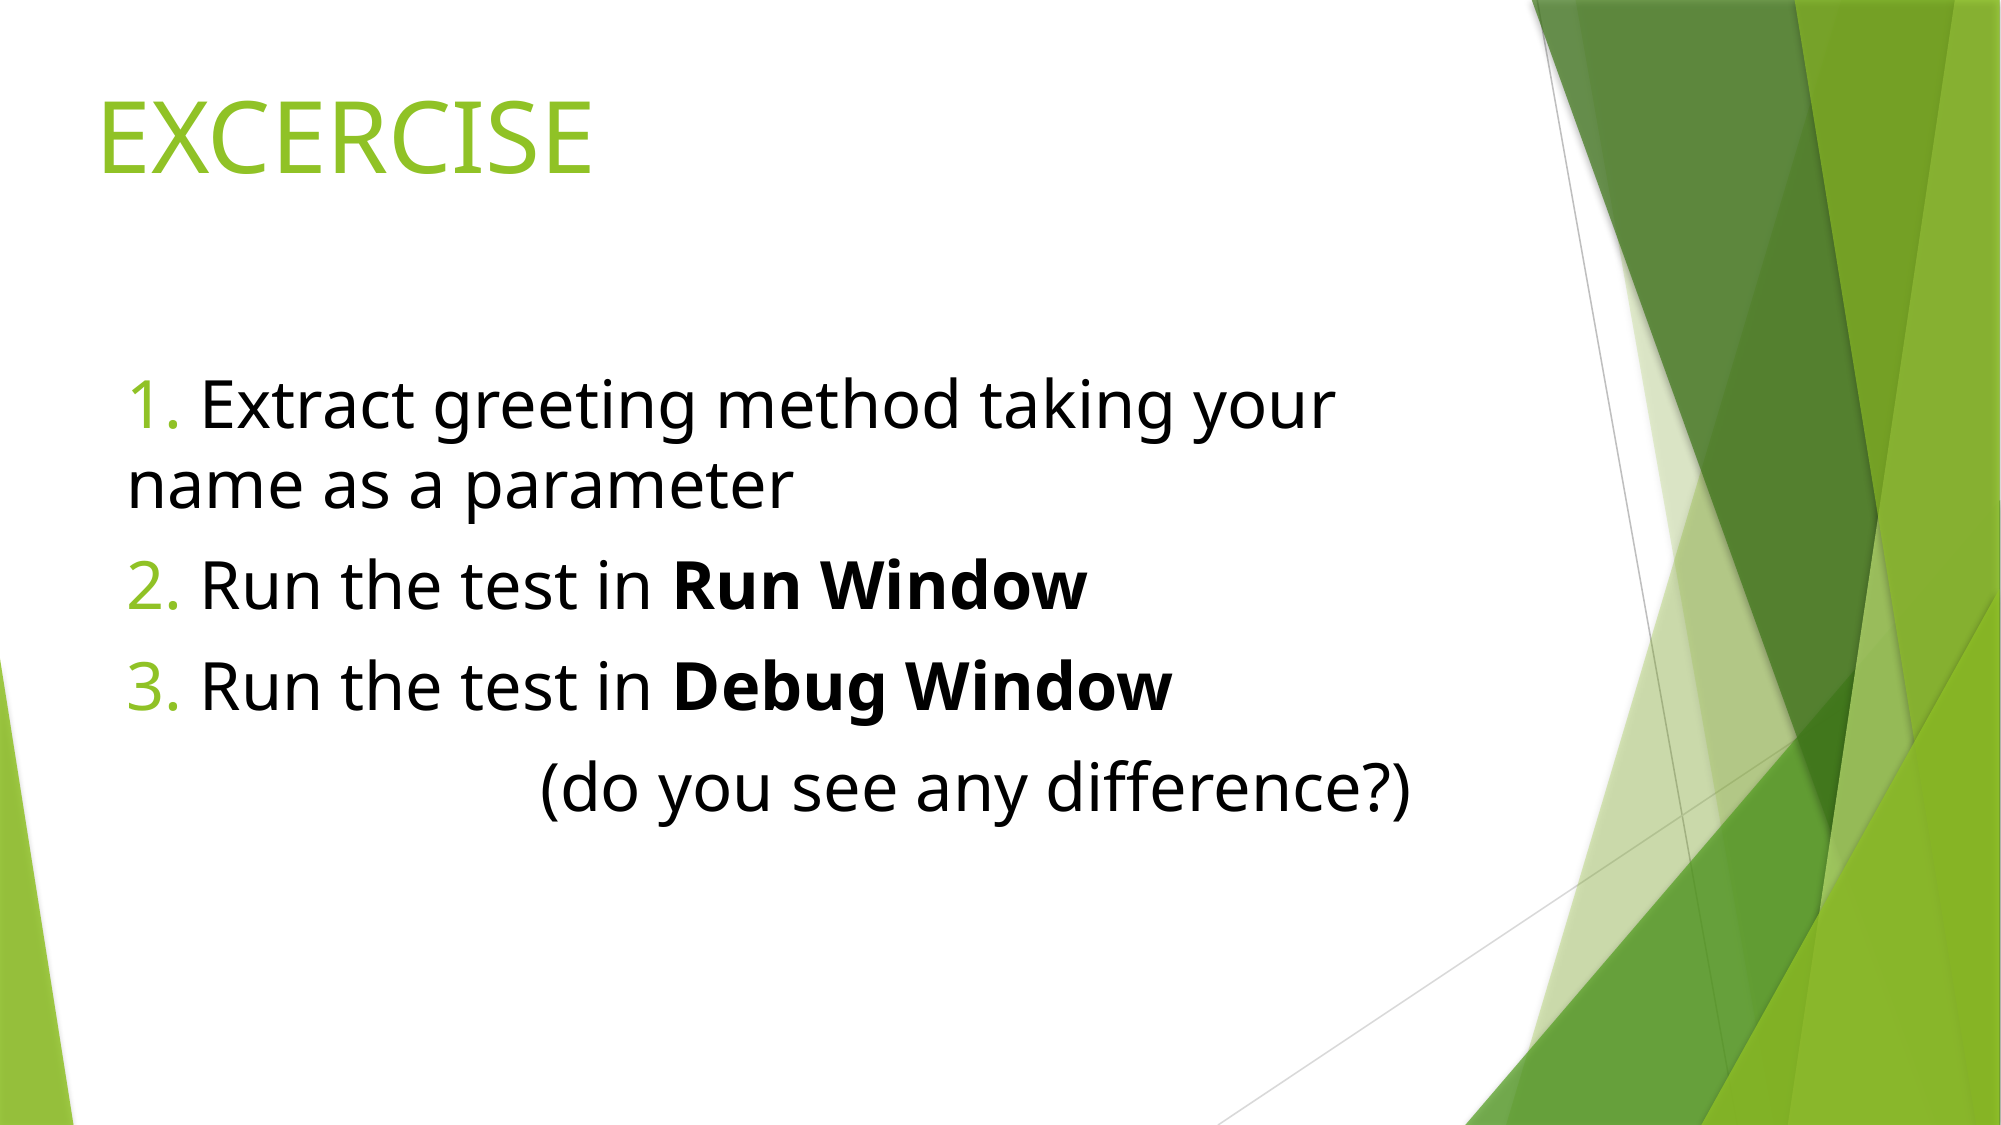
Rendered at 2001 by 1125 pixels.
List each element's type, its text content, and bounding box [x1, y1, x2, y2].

list 1. Extract greeting method taking your name as a parameter 2. Run the test in Run Window 3. Run the test in Debug Window (do you see any difference?) [111, 354, 1522, 849]
title EXCERCISE [80, 65, 1522, 291]
